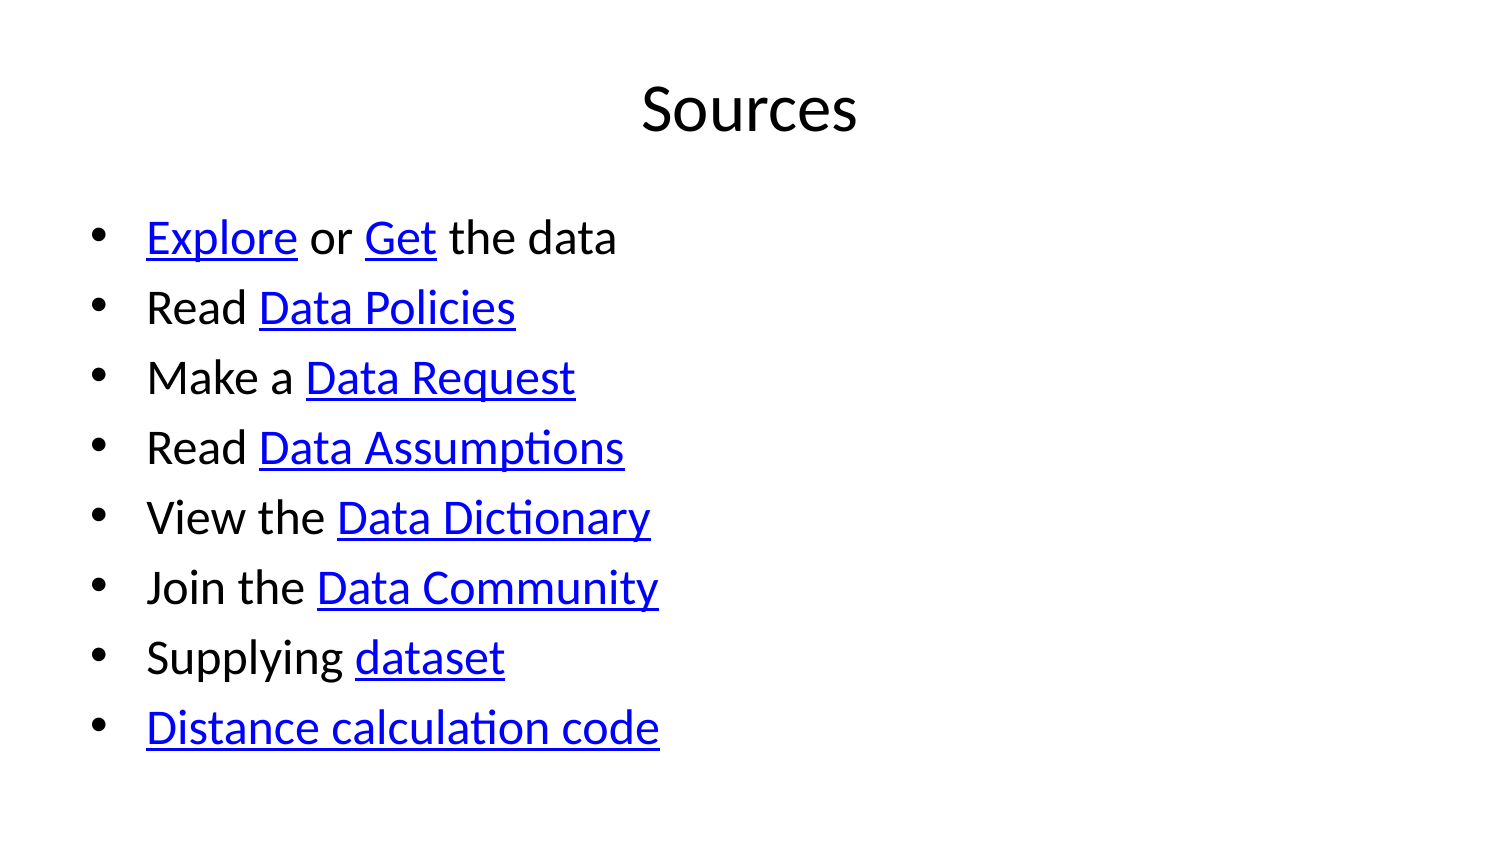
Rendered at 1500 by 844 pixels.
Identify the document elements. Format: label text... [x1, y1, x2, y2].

title Sources [75, 33, 1425, 175]
list Explore or Get the data Read Data Policies Make a Data Request Read Data Assumptions View the Data Dictionary Join the Data Community Supplying dataset Distance calculation code [75, 196, 1425, 754]
